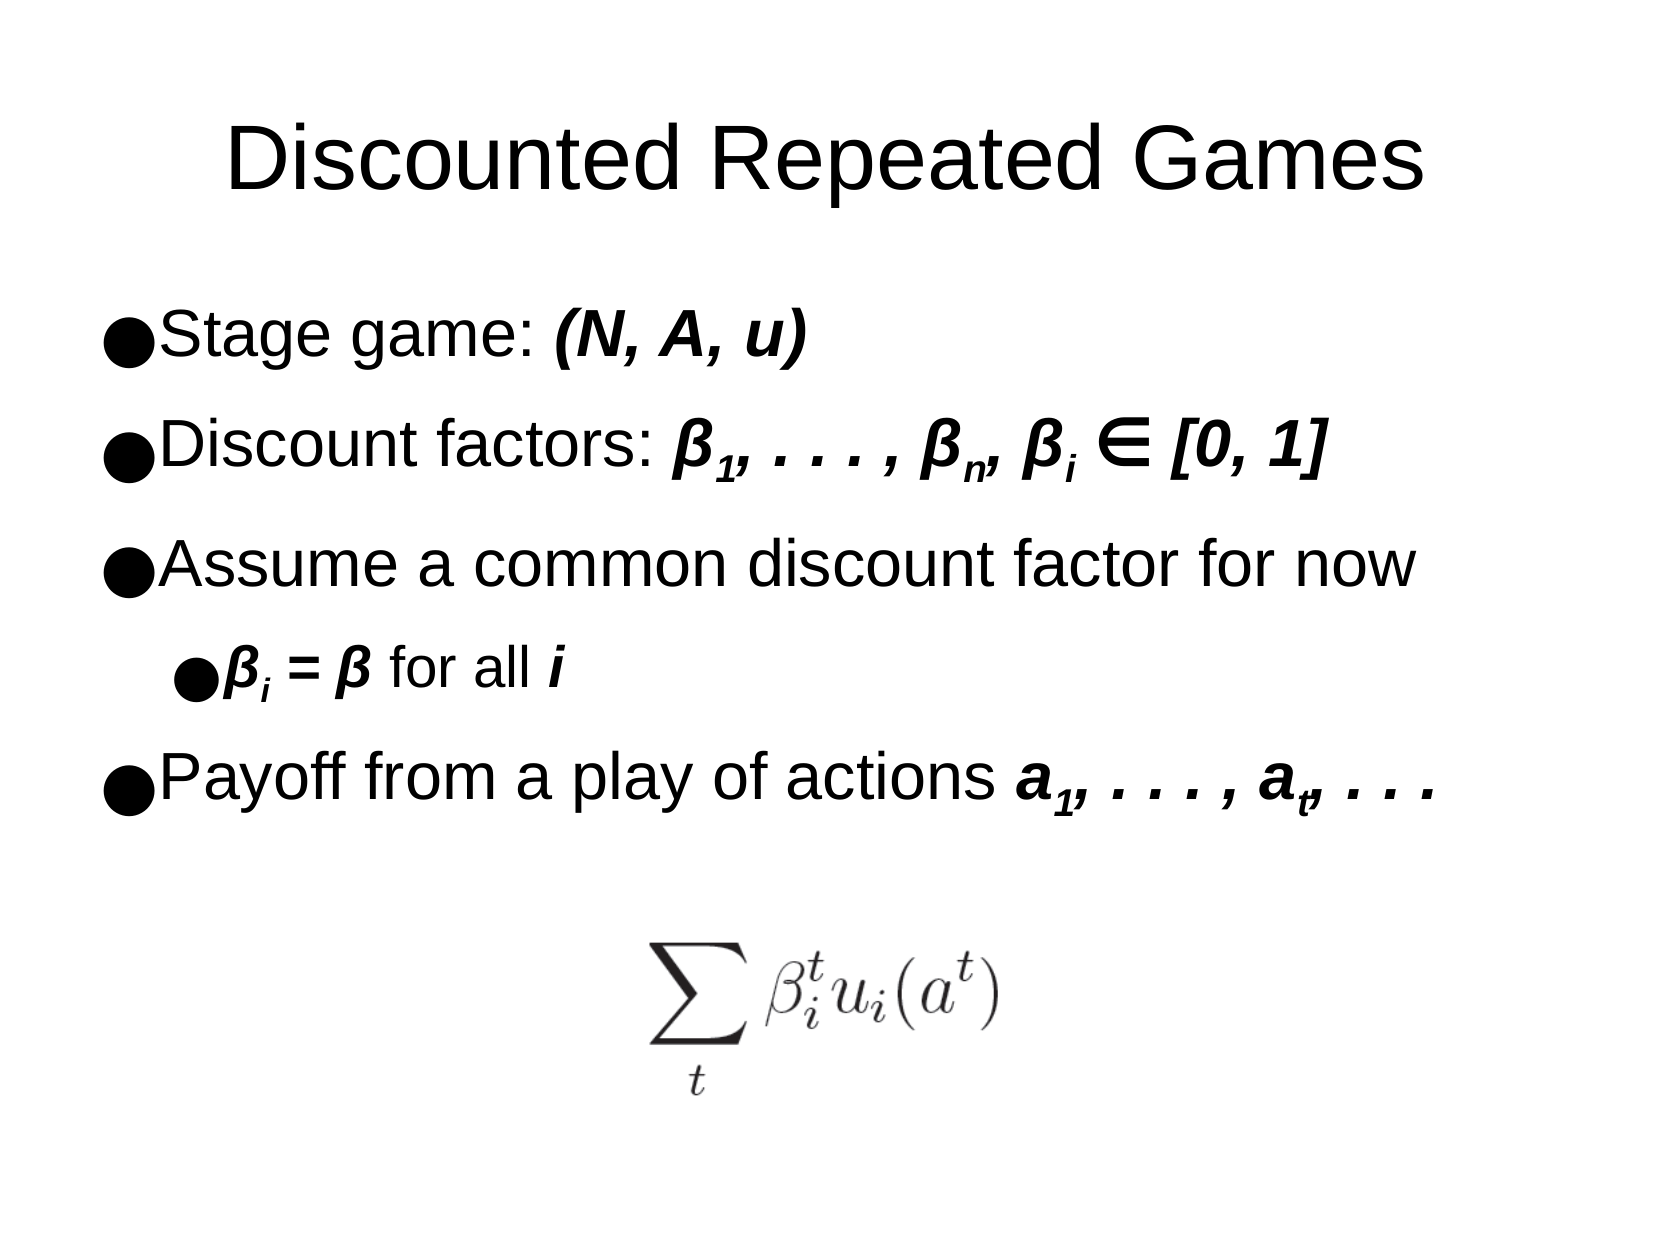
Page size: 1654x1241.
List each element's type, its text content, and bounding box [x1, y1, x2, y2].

text_box Discounted Repeated Games [82, 49, 1571, 257]
text_box Stage game: (N, A, u) Discount factors: β1, . . . , βn, βi ∈ [0, 1] Assume a common discount factor for now βi = β for all i Payoff from a play of actions a1, . . . , at, . . . [82, 290, 1571, 1010]
picture [606, 915, 1034, 1114]
